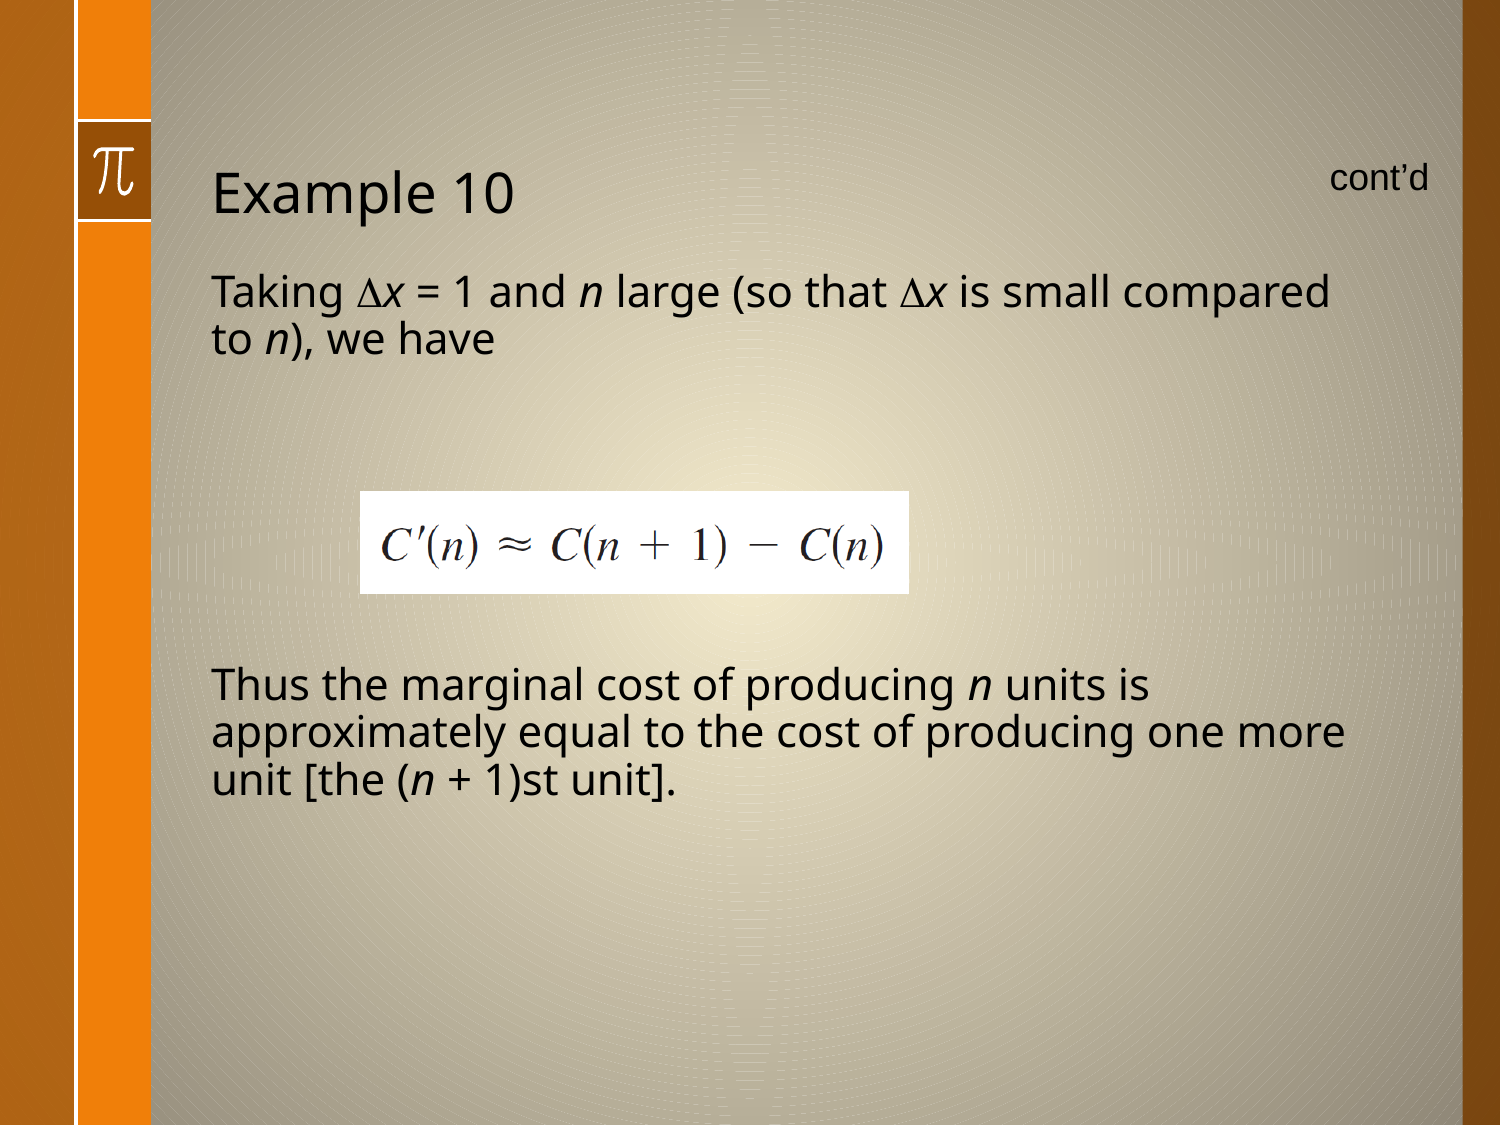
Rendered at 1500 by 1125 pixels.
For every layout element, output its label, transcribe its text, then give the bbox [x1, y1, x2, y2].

list Taking x = 1 and n large (so that x is small compared to n), we have Thus the marginal cost of producing n units is approximately equal to the cost of producing one more unit [the (n + 1)st unit]. [196, 262, 1400, 1013]
title Example 10 [196, 29, 1400, 233]
picture [360, 491, 909, 594]
text_box cont’d [1314, 145, 1453, 203]
